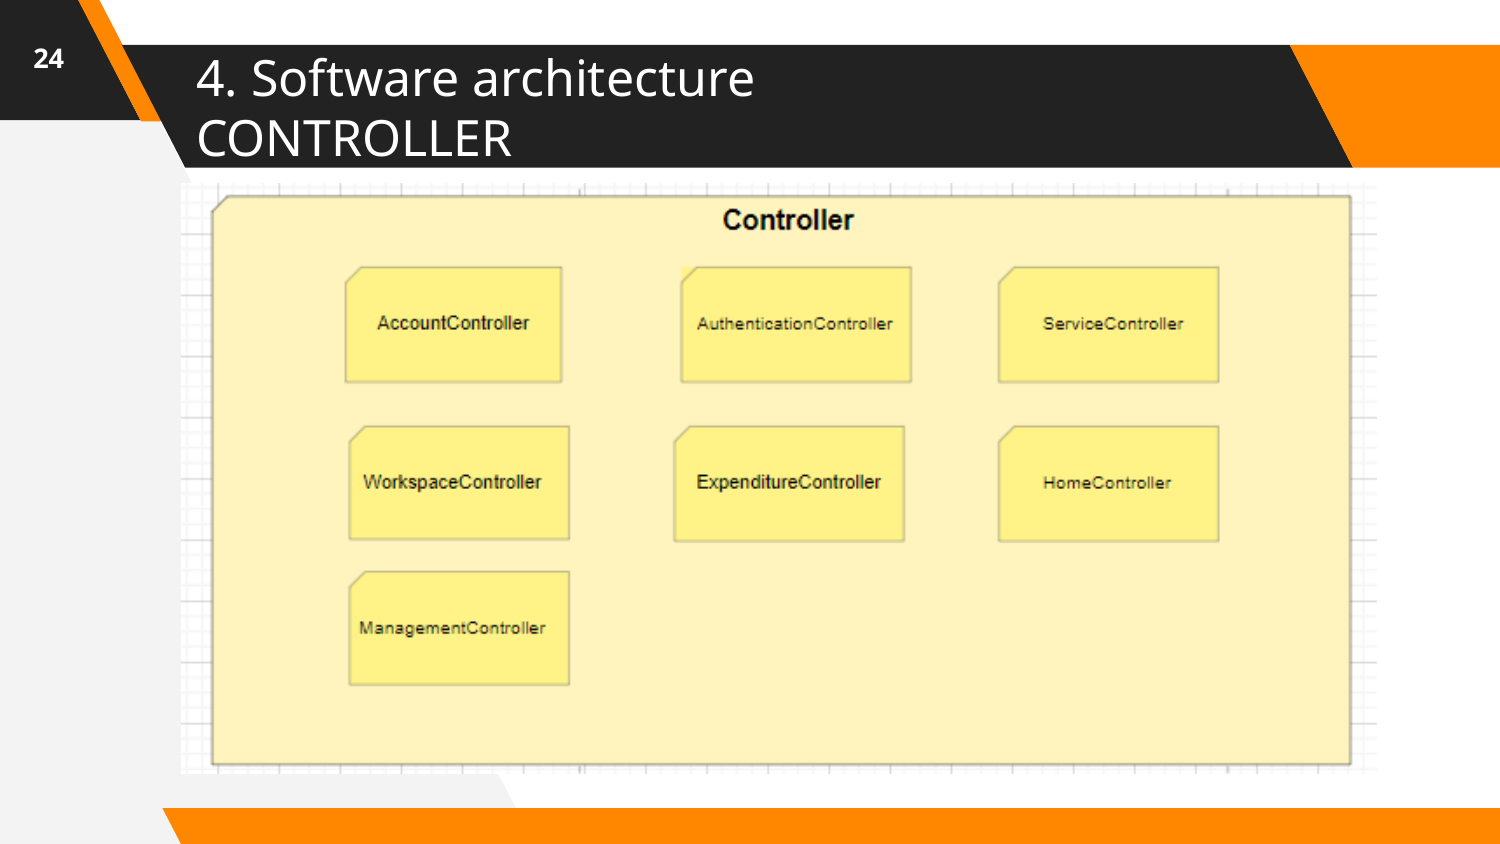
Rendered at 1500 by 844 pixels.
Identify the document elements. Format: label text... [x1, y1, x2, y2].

slide_number ‹#› [0, 0, 98, 121]
title 4. Software architecture CONTROLLER [181, 45, 1285, 169]
picture [180, 183, 1378, 774]
